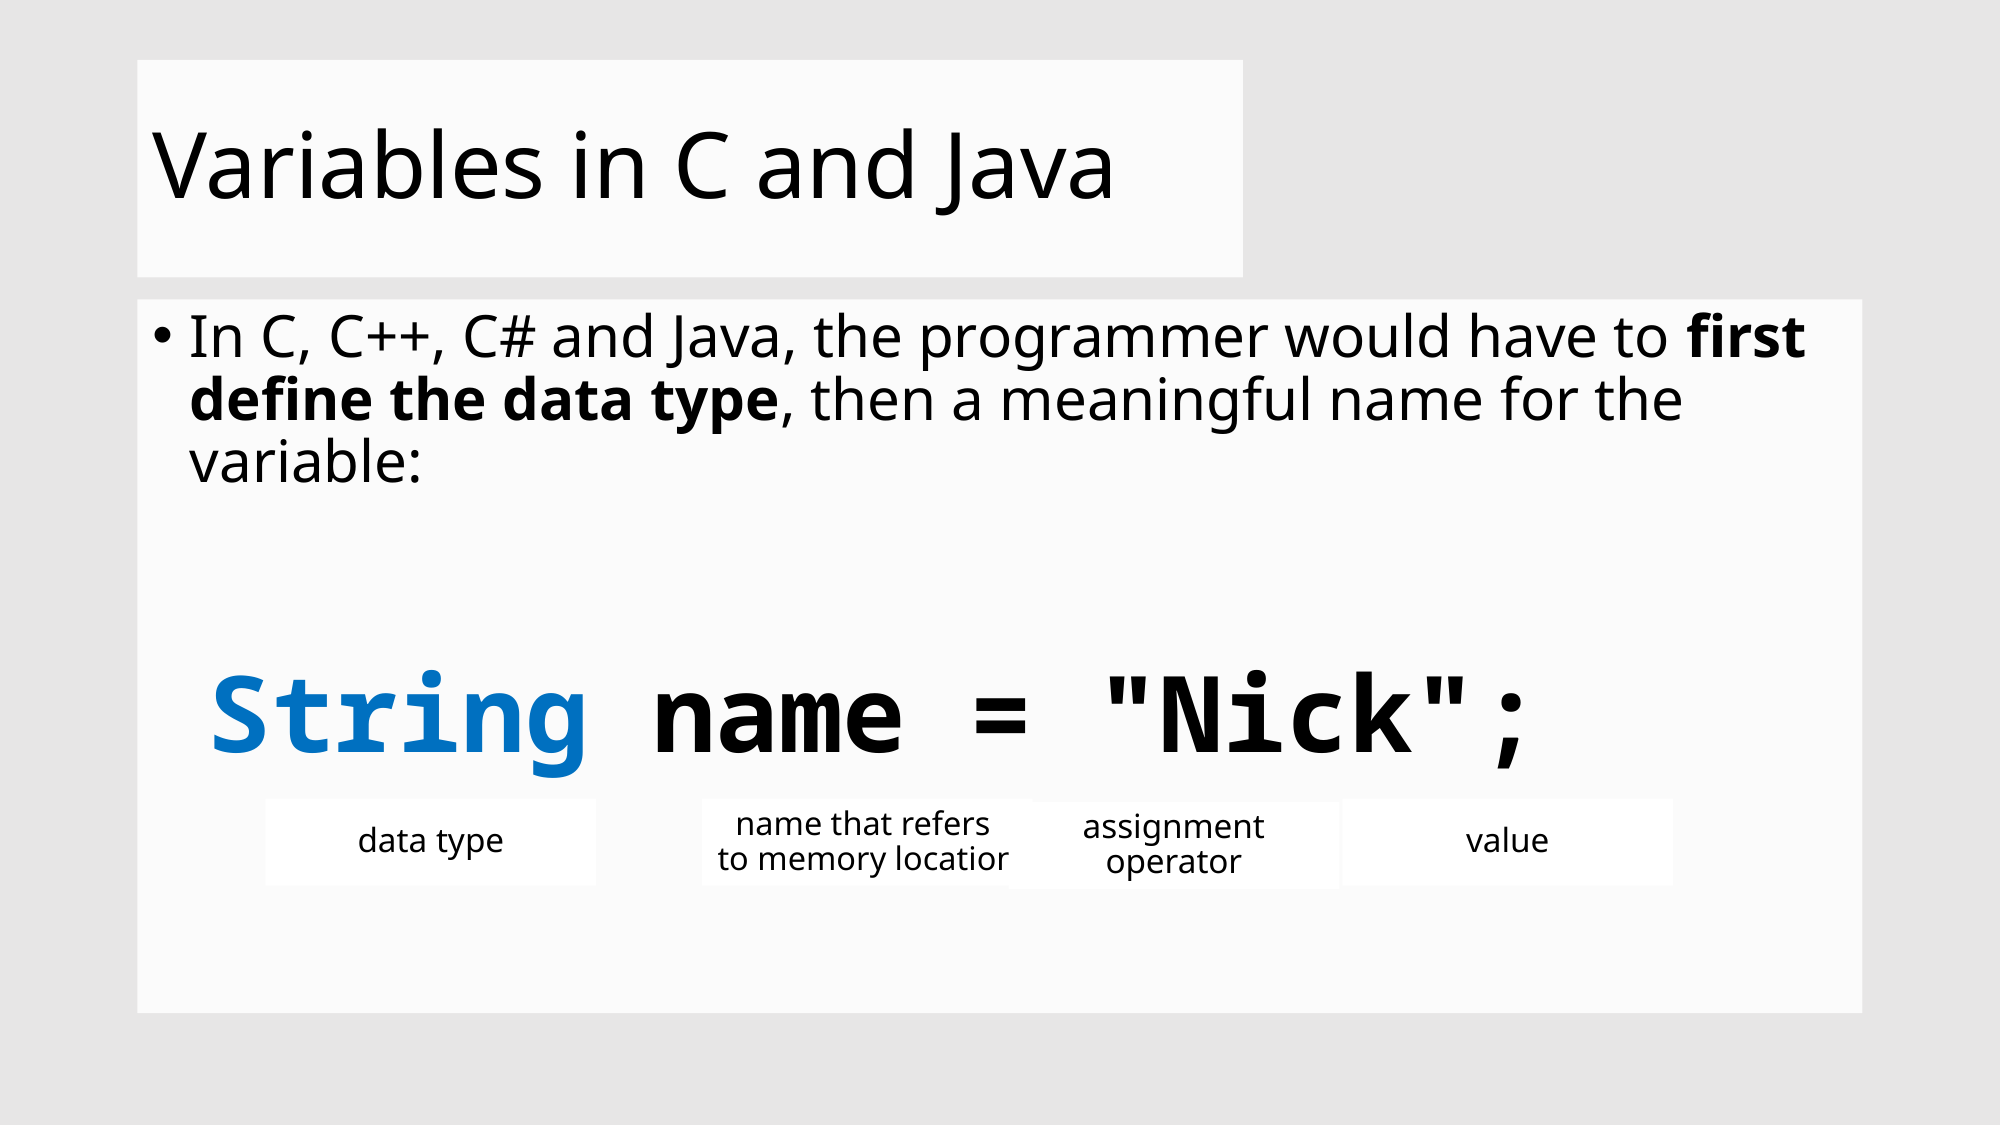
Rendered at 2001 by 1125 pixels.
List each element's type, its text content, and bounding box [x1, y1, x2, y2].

text_box assignment operator [1008, 801, 1340, 889]
text_box value [1342, 798, 1674, 886]
text_box data type [265, 798, 597, 886]
title Variables in C and Java [137, 59, 1243, 278]
list In C, C++, C# and Java, the programmer would have to first define the data type, then a meaningful name for the variable: [137, 299, 1863, 1014]
text_box name that refers to memory location [701, 798, 1033, 886]
text_box String name = "Nick"; [192, 658, 1815, 843]
